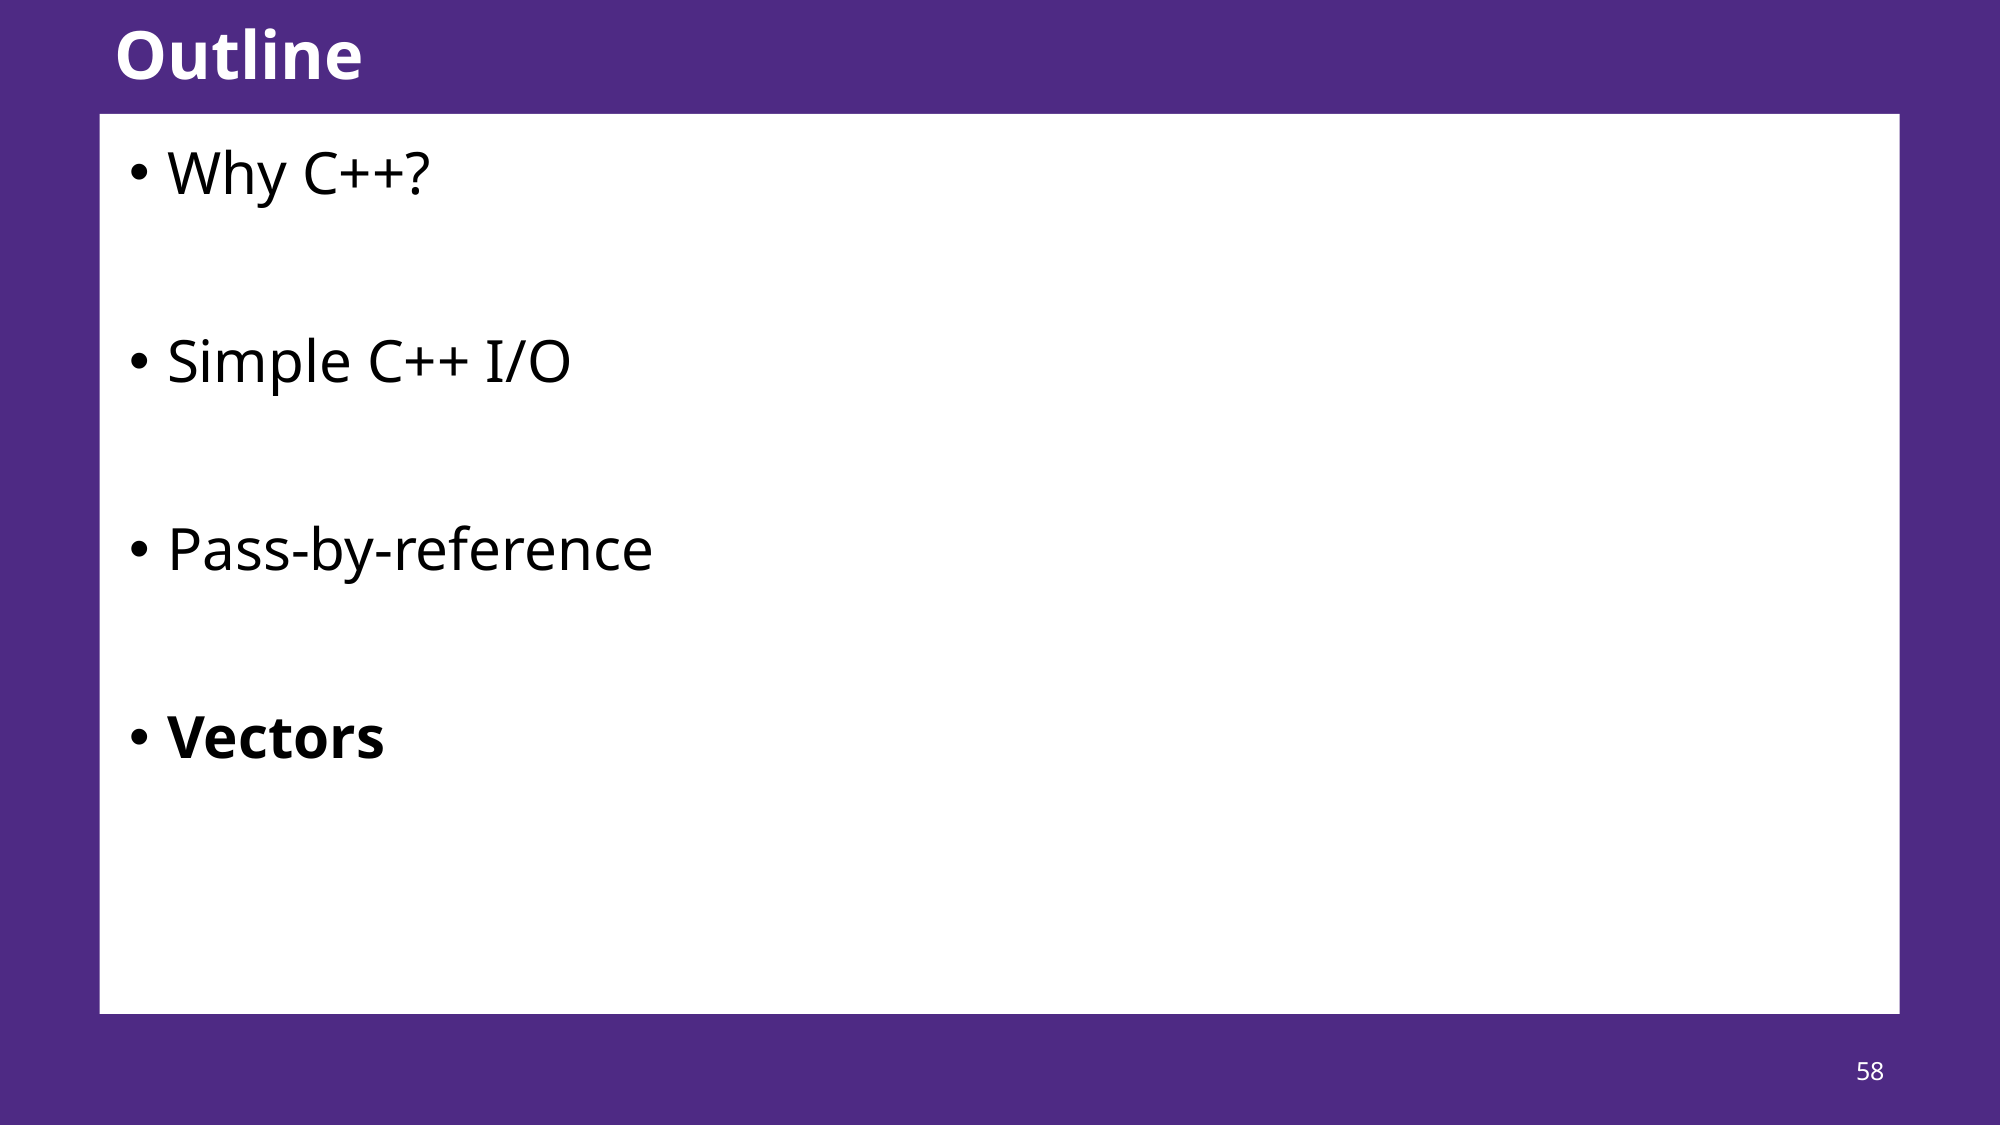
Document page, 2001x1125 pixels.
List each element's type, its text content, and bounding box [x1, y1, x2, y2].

title Outline [99, 1, 1900, 114]
list Why C++? Simple C++ I/O Pass-by-reference Vectors [99, 114, 1900, 1014]
slide_number 58 [1749, 1042, 1900, 1103]
